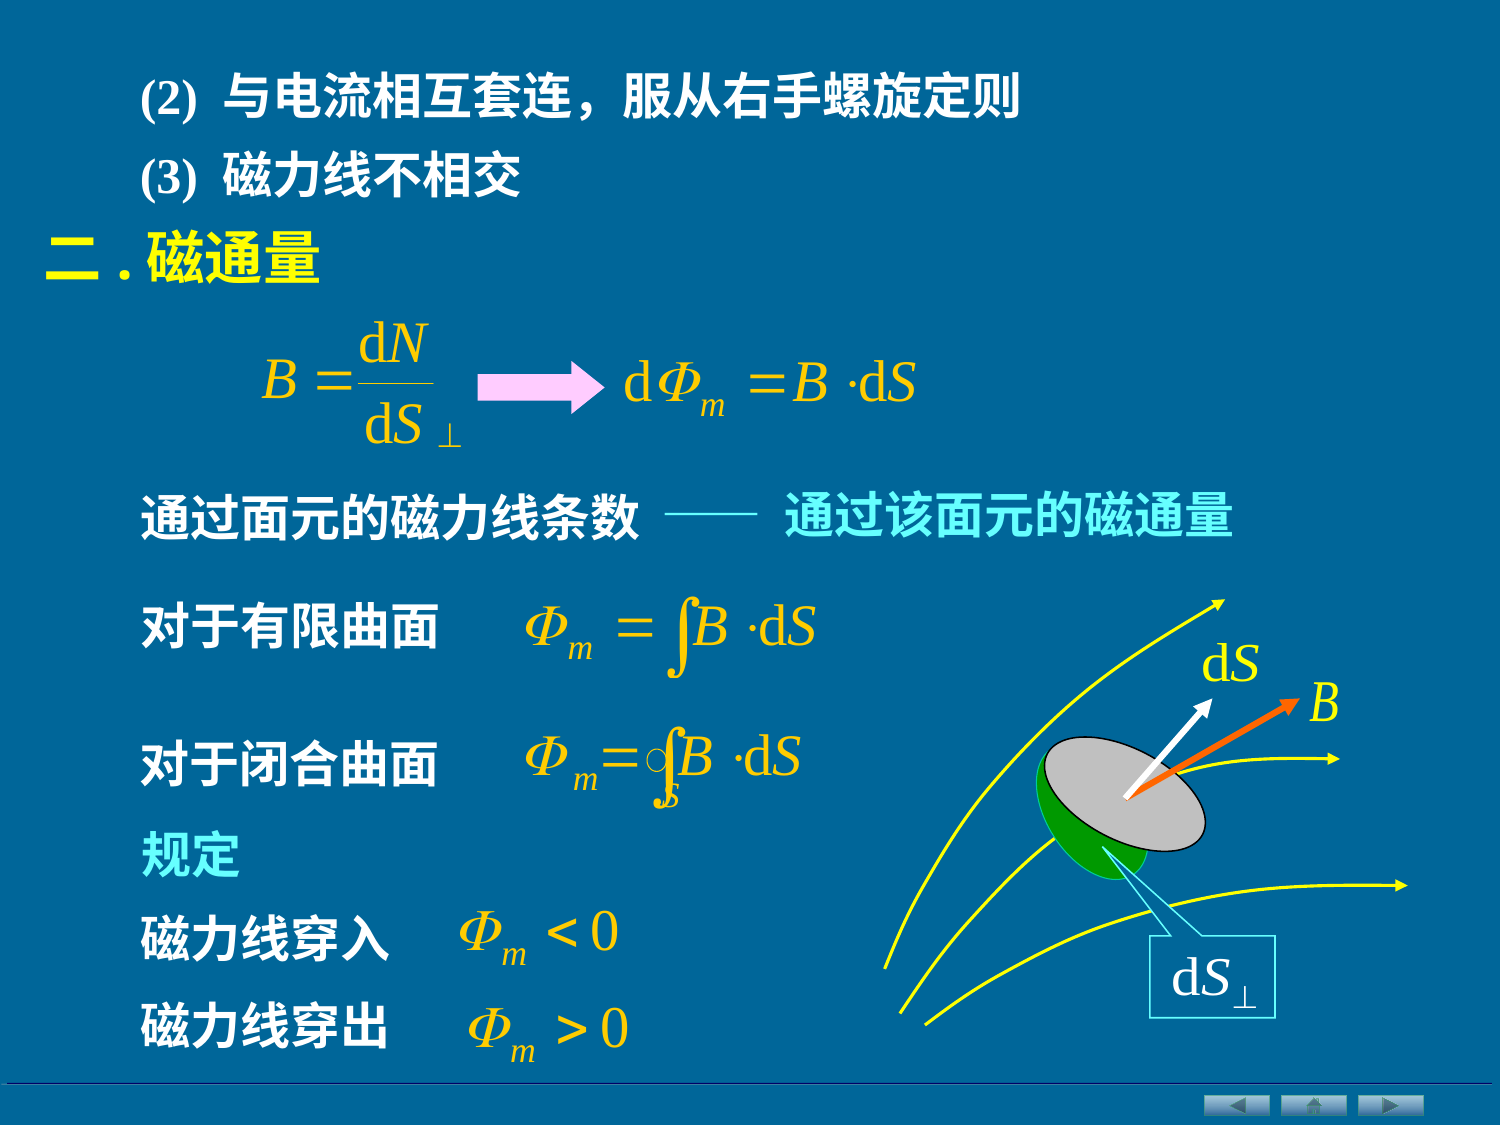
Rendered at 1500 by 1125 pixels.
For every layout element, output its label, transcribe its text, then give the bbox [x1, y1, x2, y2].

text_box 规定 [126, 815, 256, 891]
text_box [456, 899, 622, 972]
text_box 通过面元的磁力线条数 [125, 478, 767, 554]
text_box [1277, 698, 1299, 711]
text_box (3) 磁力线不相交 [124, 136, 813, 212]
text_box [1198, 632, 1268, 687]
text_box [813, 713, 1409, 1026]
picture [1195, 705, 1203, 713]
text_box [465, 996, 631, 1069]
text_box 对于闭合曲面 [124, 724, 513, 800]
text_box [1304, 668, 1343, 725]
text_box (2) 与电流相互套连，服从右手螺旋定则 [124, 56, 1188, 132]
text_box [1199, 698, 1213, 711]
text_box —— 通过该面元的磁通量 [646, 475, 1250, 551]
picture [1271, 700, 1288, 713]
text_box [620, 348, 926, 422]
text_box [522, 712, 811, 813]
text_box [522, 581, 826, 678]
text_box 磁力线穿入 [126, 899, 455, 975]
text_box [255, 312, 465, 453]
text_box 二.磁通量 [29, 213, 337, 299]
text_box 磁力线穿出 [126, 987, 526, 1063]
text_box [1149, 935, 1276, 1018]
text_box [478, 362, 604, 413]
picture [1277, 706, 1291, 713]
text_box 对于有限曲面 [125, 586, 514, 662]
